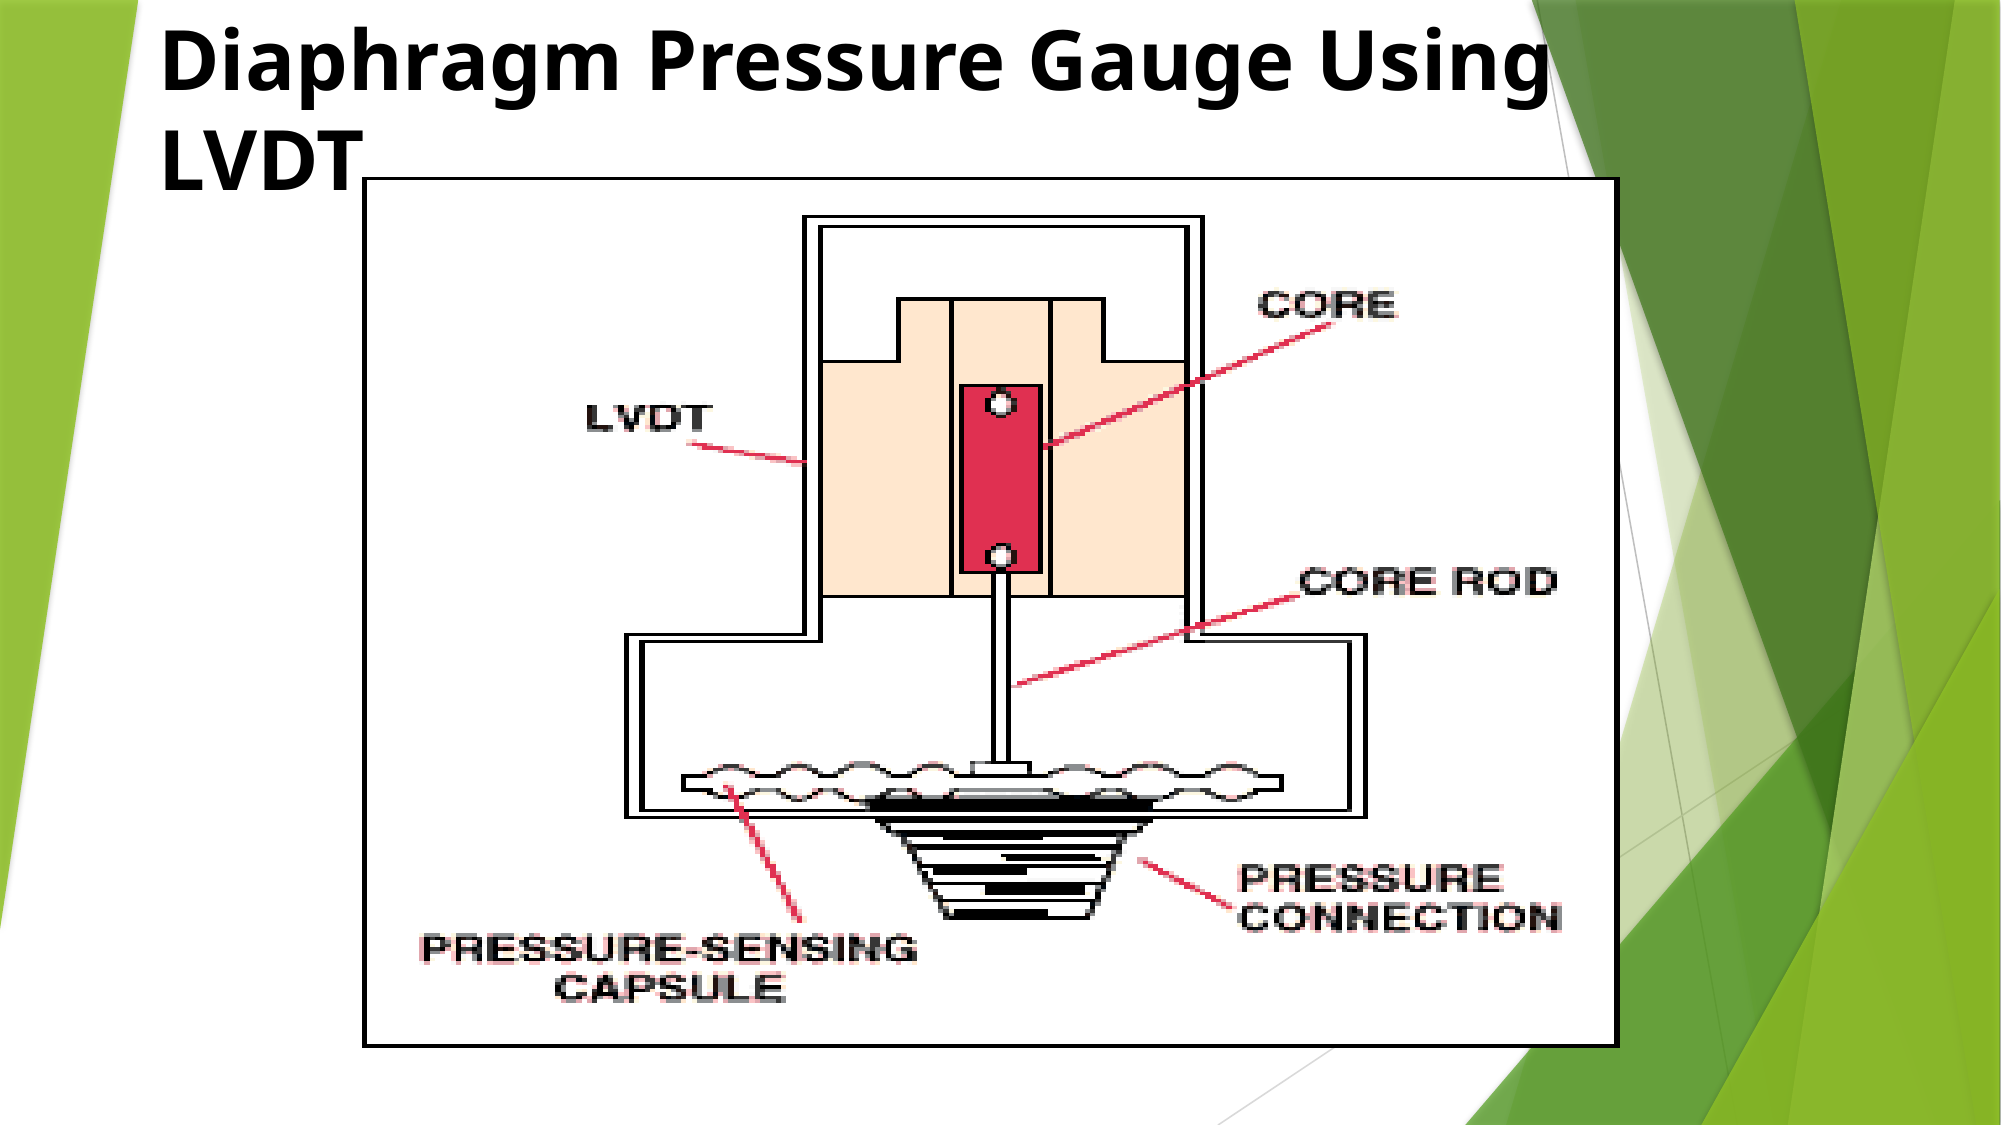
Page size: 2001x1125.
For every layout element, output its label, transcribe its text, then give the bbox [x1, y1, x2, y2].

picture [361, 177, 1621, 1049]
text_box Diaphragm Pressure Gauge Using LVDT [143, 0, 1706, 215]
